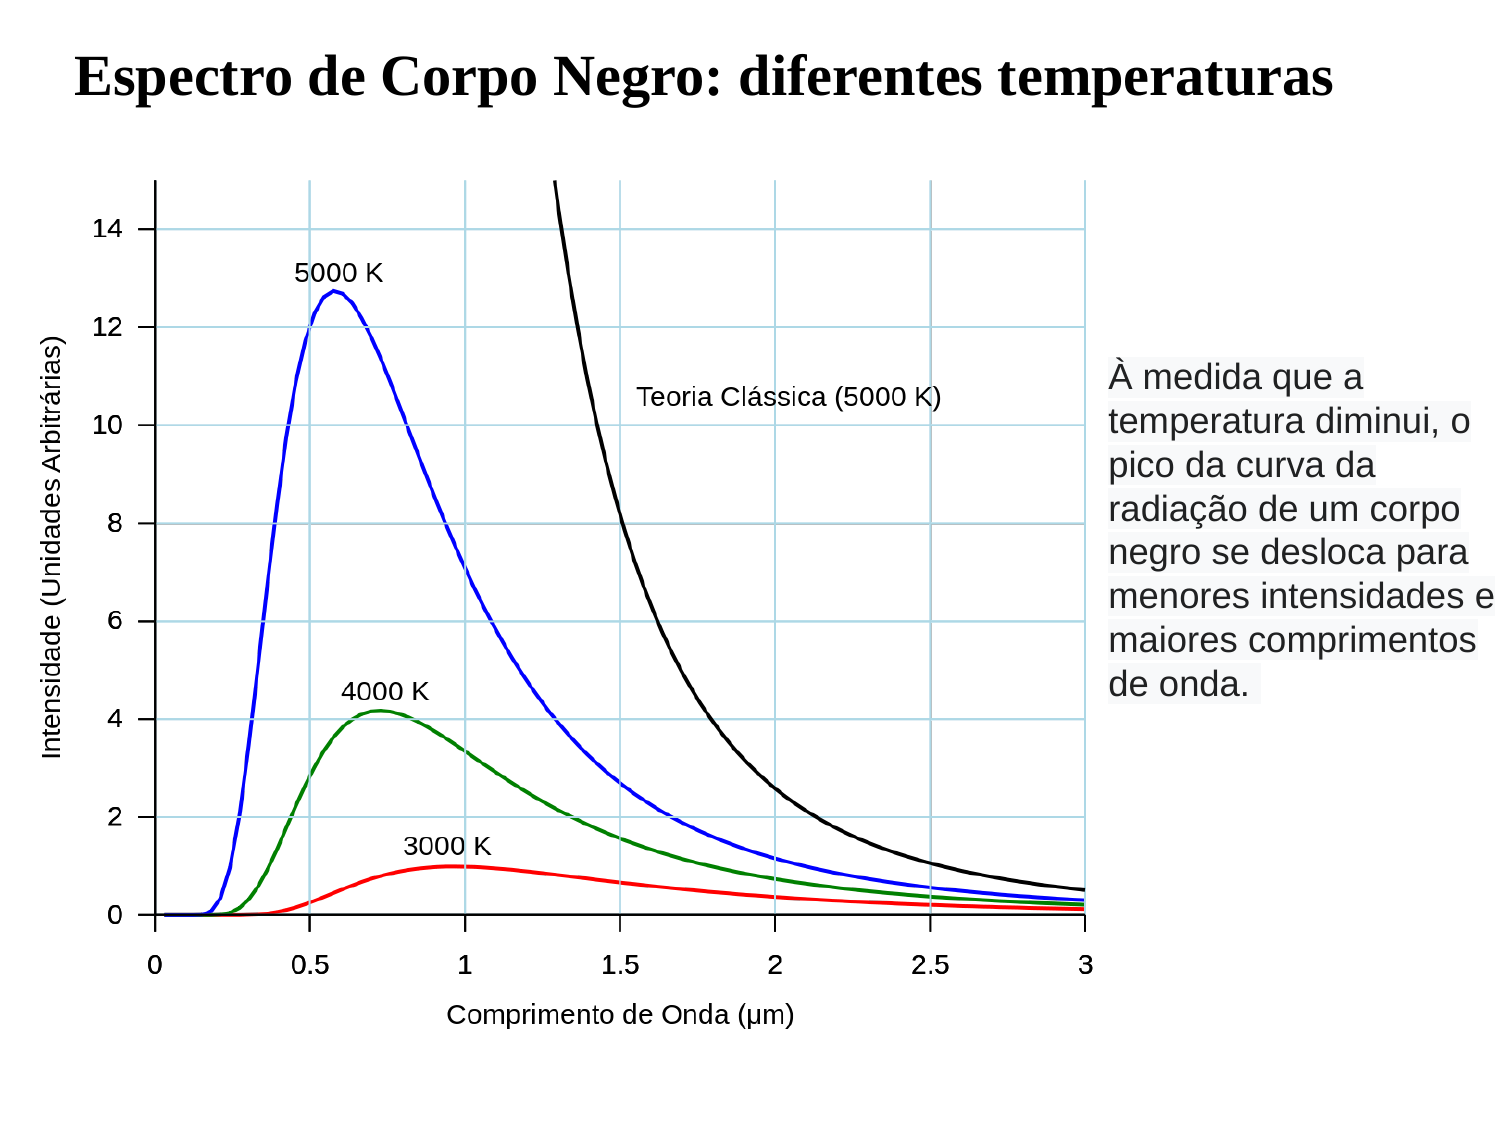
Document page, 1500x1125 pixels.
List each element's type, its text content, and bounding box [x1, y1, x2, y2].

picture [19, 148, 1131, 1038]
text_box Espectro de Corpo Negro: diferentes temperaturas [59, 21, 1441, 122]
text_box À medida que a temperatura diminui, o pico da curva da radiação de um corpo negro se desloca para menores intensidades e maiores comprimentos de onda. [1136, 338, 1500, 719]
